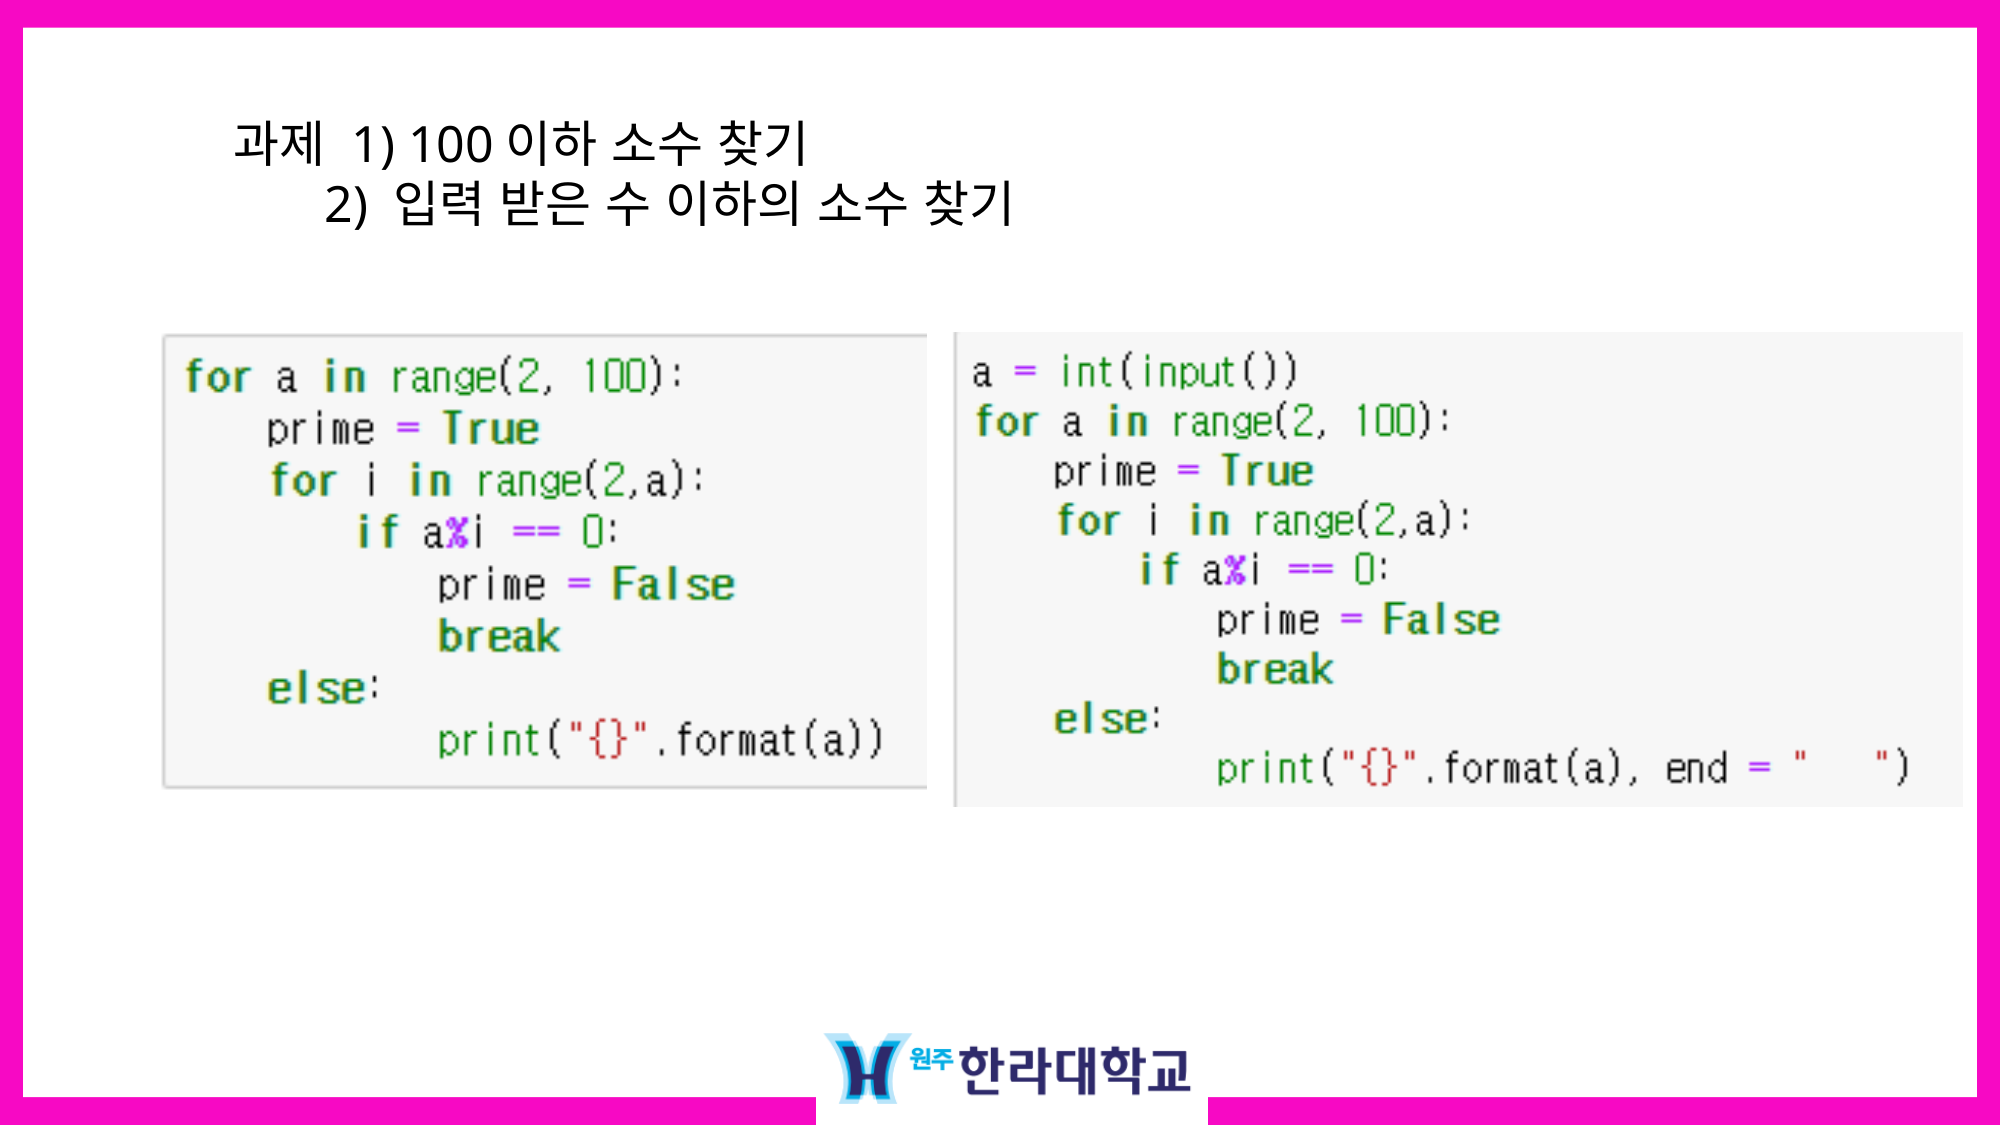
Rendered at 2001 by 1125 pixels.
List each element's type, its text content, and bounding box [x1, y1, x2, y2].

picture [816, 1010, 1208, 1125]
picture [151, 332, 927, 793]
text_box 과제 1) 100이하 소수 찾기 2) 입력 받은 수 이하의 소수 찾기 [219, 105, 1031, 240]
picture [946, 332, 1963, 807]
